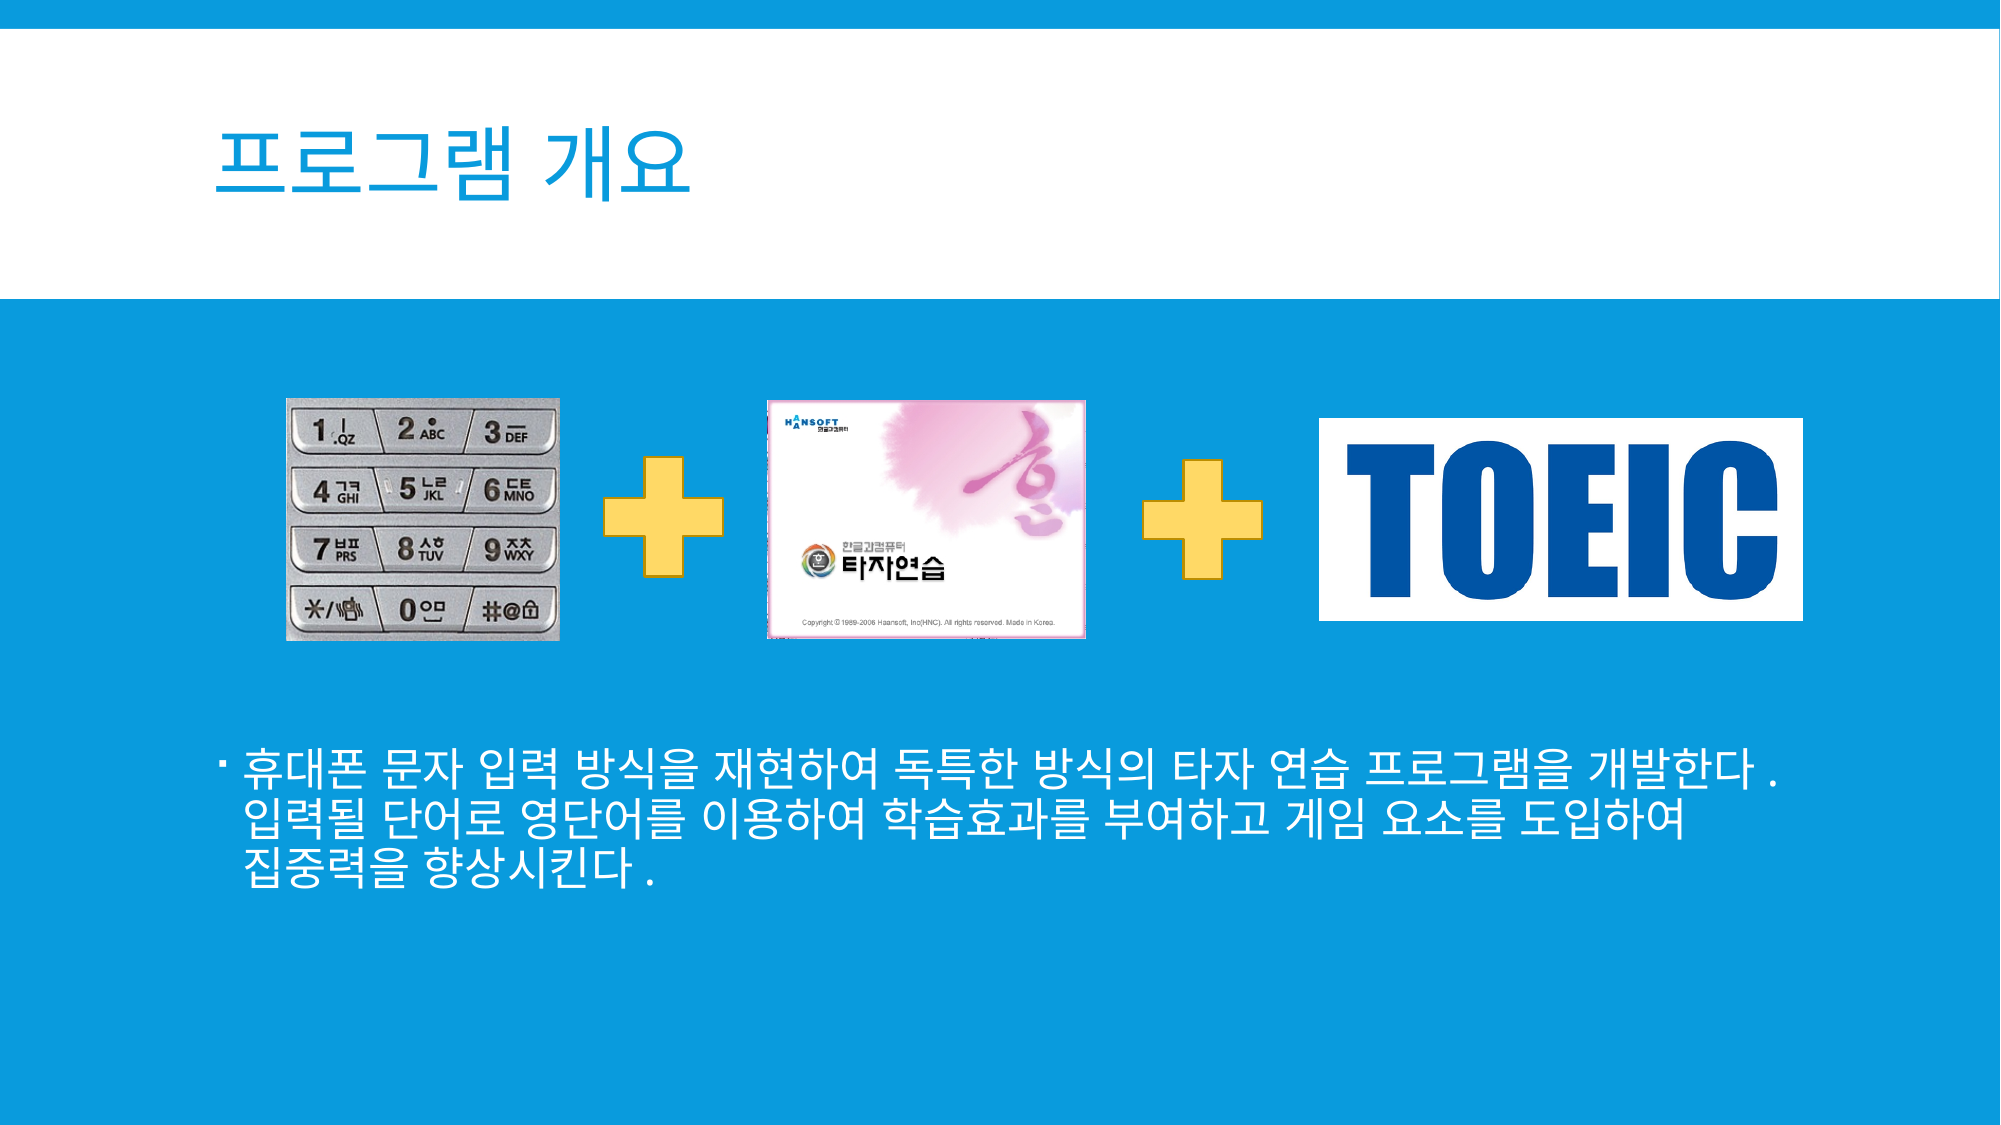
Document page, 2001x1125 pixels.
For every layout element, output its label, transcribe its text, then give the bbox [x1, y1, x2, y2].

picture [287, 399, 559, 640]
title 프로그램 개요 [197, 46, 1803, 295]
picture [1320, 419, 1802, 620]
picture [768, 401, 1085, 638]
text_box [1142, 459, 1263, 580]
list 휴대폰 문자 입력 방식을 재현하여 독특한 방식의 타자 연습 프로그램을 개발한다. 입력될 단어로 영단어를 이용하여 학습효과를 부여하고 게임 요소를 도입하여 집중력을 향상시킨다. [197, 739, 1803, 1081]
text_box [603, 456, 724, 578]
